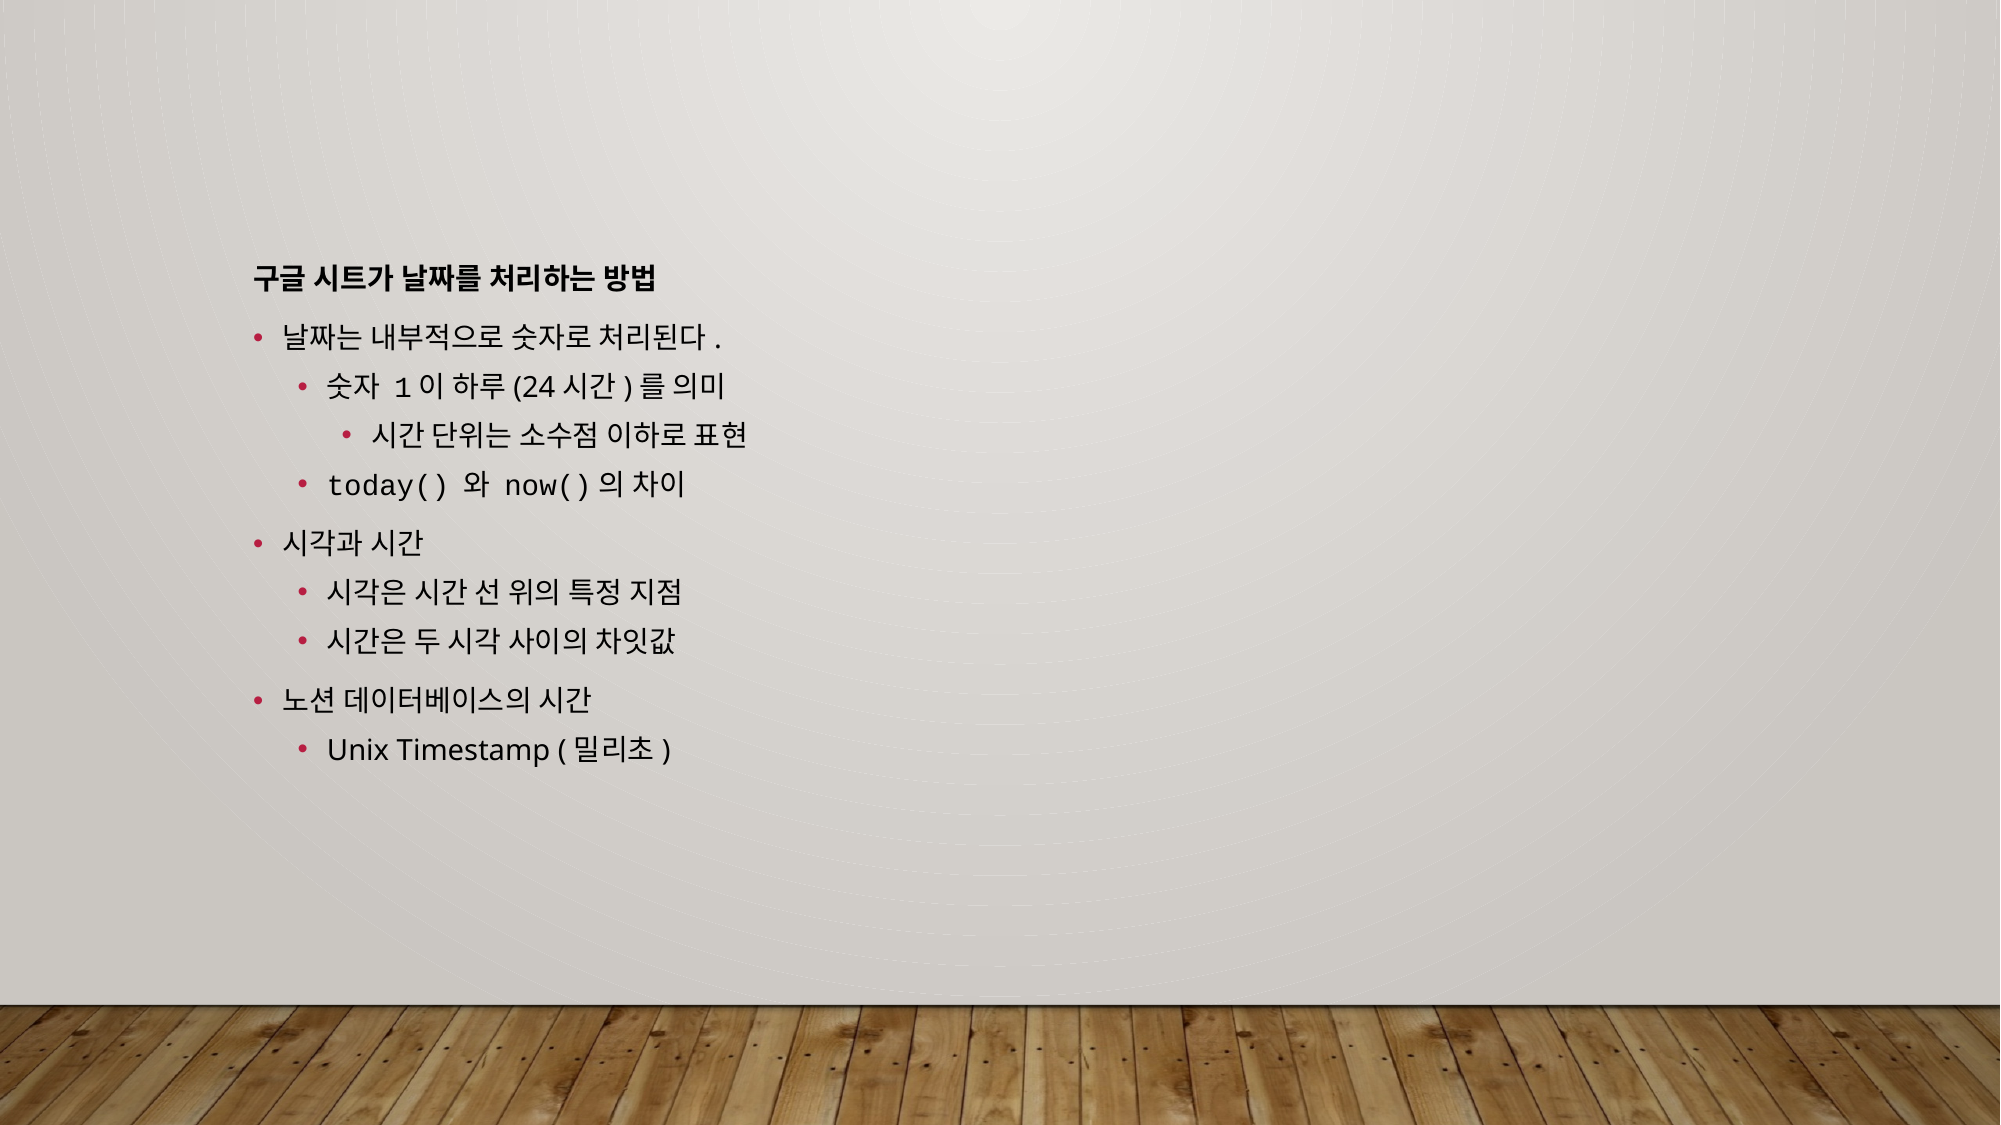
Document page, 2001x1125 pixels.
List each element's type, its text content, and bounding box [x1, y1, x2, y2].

list 구글 시트가 날짜를 처리하는 방법 날짜는 내부적으로 숫자로 처리된다. 숫자 1이 하루(24시간)를 의미 시간 단위는 소수점 이하로 표현 today() 와 now()의 차이 시각과 시간 시각은 시간 선 위의 특정 지점 시간은 두 시각 사이의 차잇값 노션 데이터베이스의 시간 Unix Timestamp (밀리초) [238, 249, 1814, 897]
picture [0, 1005, 2000, 1125]
